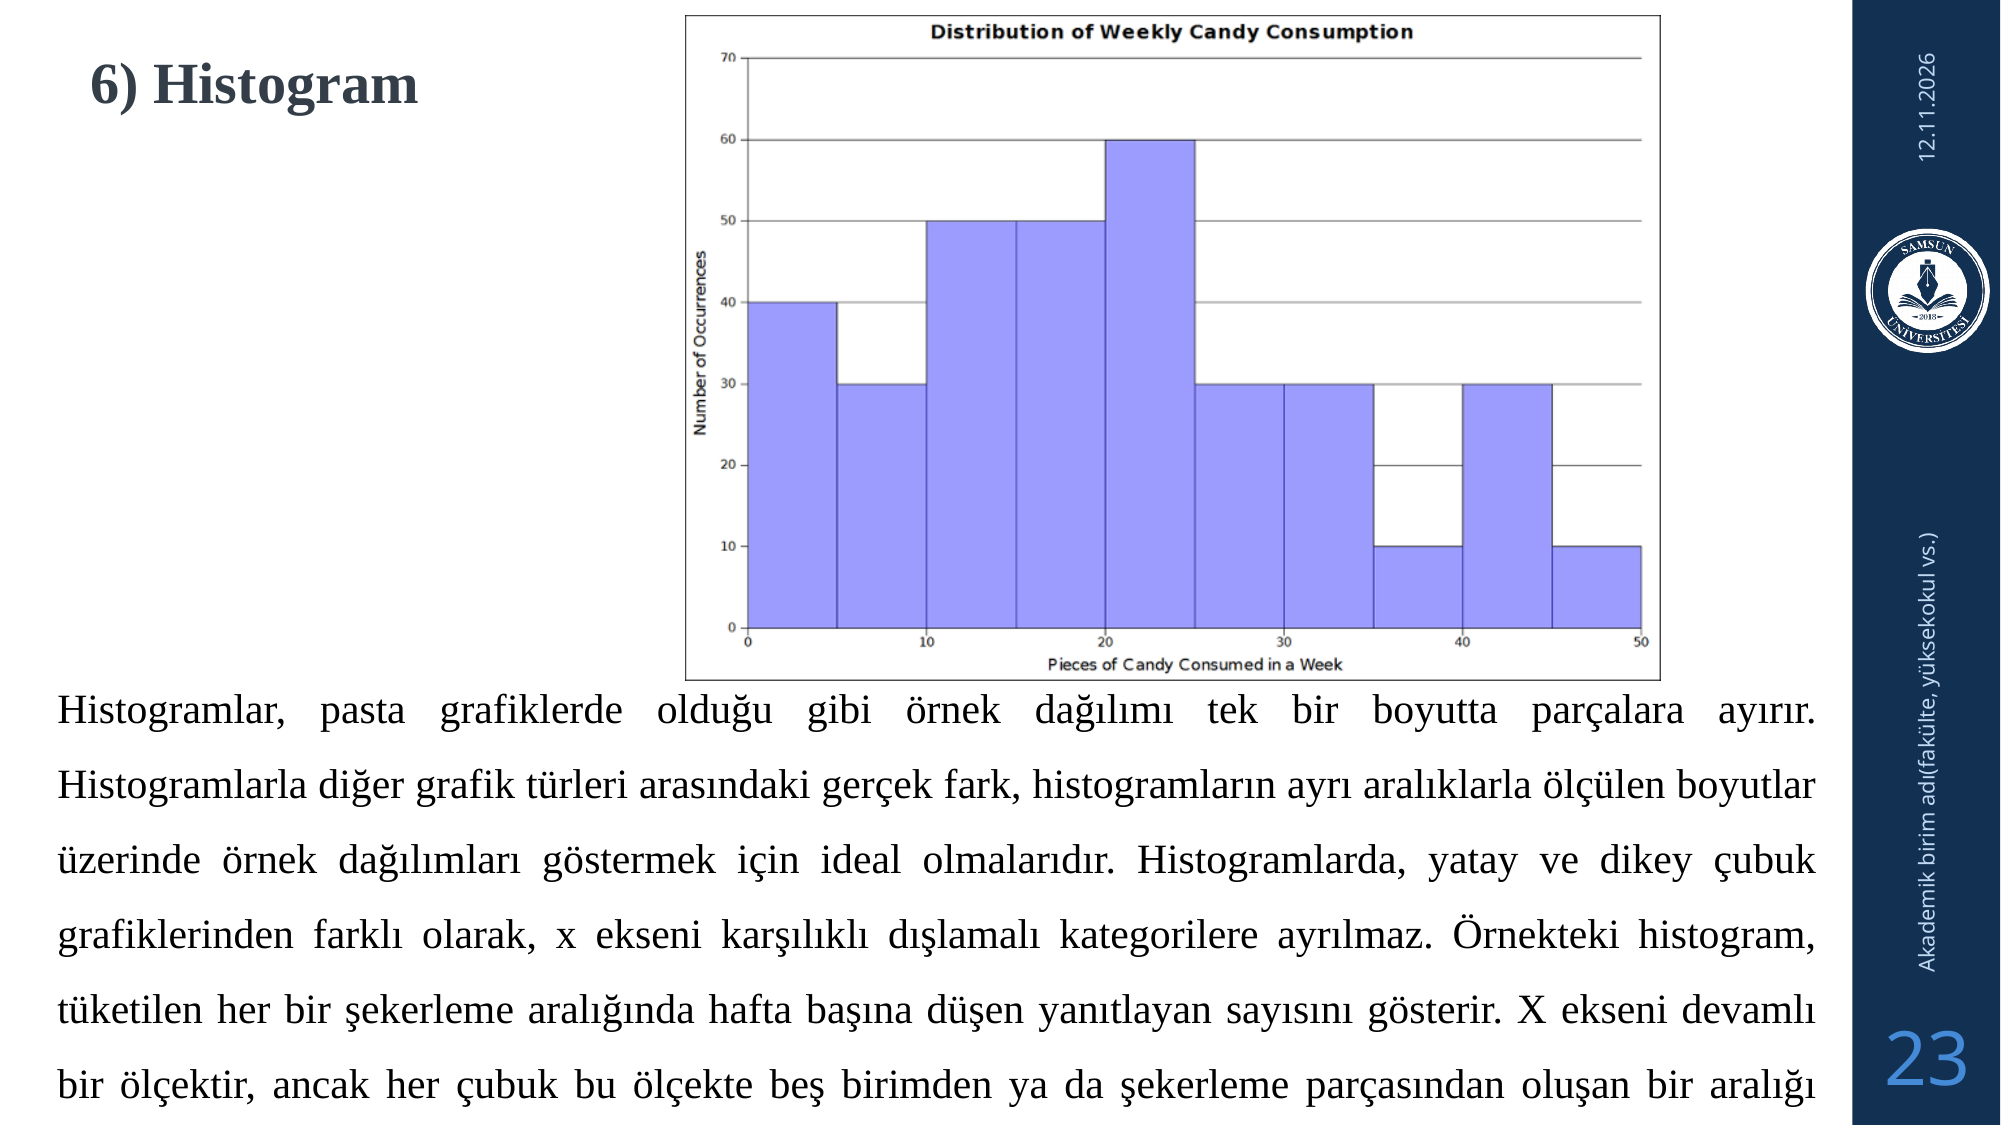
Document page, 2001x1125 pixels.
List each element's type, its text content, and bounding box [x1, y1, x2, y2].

slide_number 23 [1852, 1012, 2000, 1110]
footer Akademik birim adı(fakülte, yüksekokul vs.) [1897, 400, 1958, 988]
picture [1861, 224, 1994, 357]
picture [685, 14, 1661, 681]
text_box Histogramlar, pasta grafiklerde olduğu gibi örnek dağılımı tek bir boyutta parçalara ayırır. Histogramlarla diğer grafik türleri arasındaki gerçek fark, histogramların ayrı aralıklarla ölçülen boyutlar üzerinde örnek dağılımları göstermek için ideal olmalarıdır. Histogramlarda, yatay ve dikey çubuk grafiklerinden farklı olarak, x ekseni karşılıklı dışlamalı kategorilere ayrılmaz. Örnekteki histogram, tüketilen her bir şekerleme aralığında hafta başına düşen yanıtlayan sayısını gösterir. X ekseni devamlı bir ölçektir, ancak her çubuk bu ölçekte beş birimden ya da şekerleme parçasından oluşan bir aralığı ifade eder. [42, 649, 1833, 1125]
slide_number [1897, 37, 1958, 220]
text_box 6) Histogram [75, 37, 520, 123]
